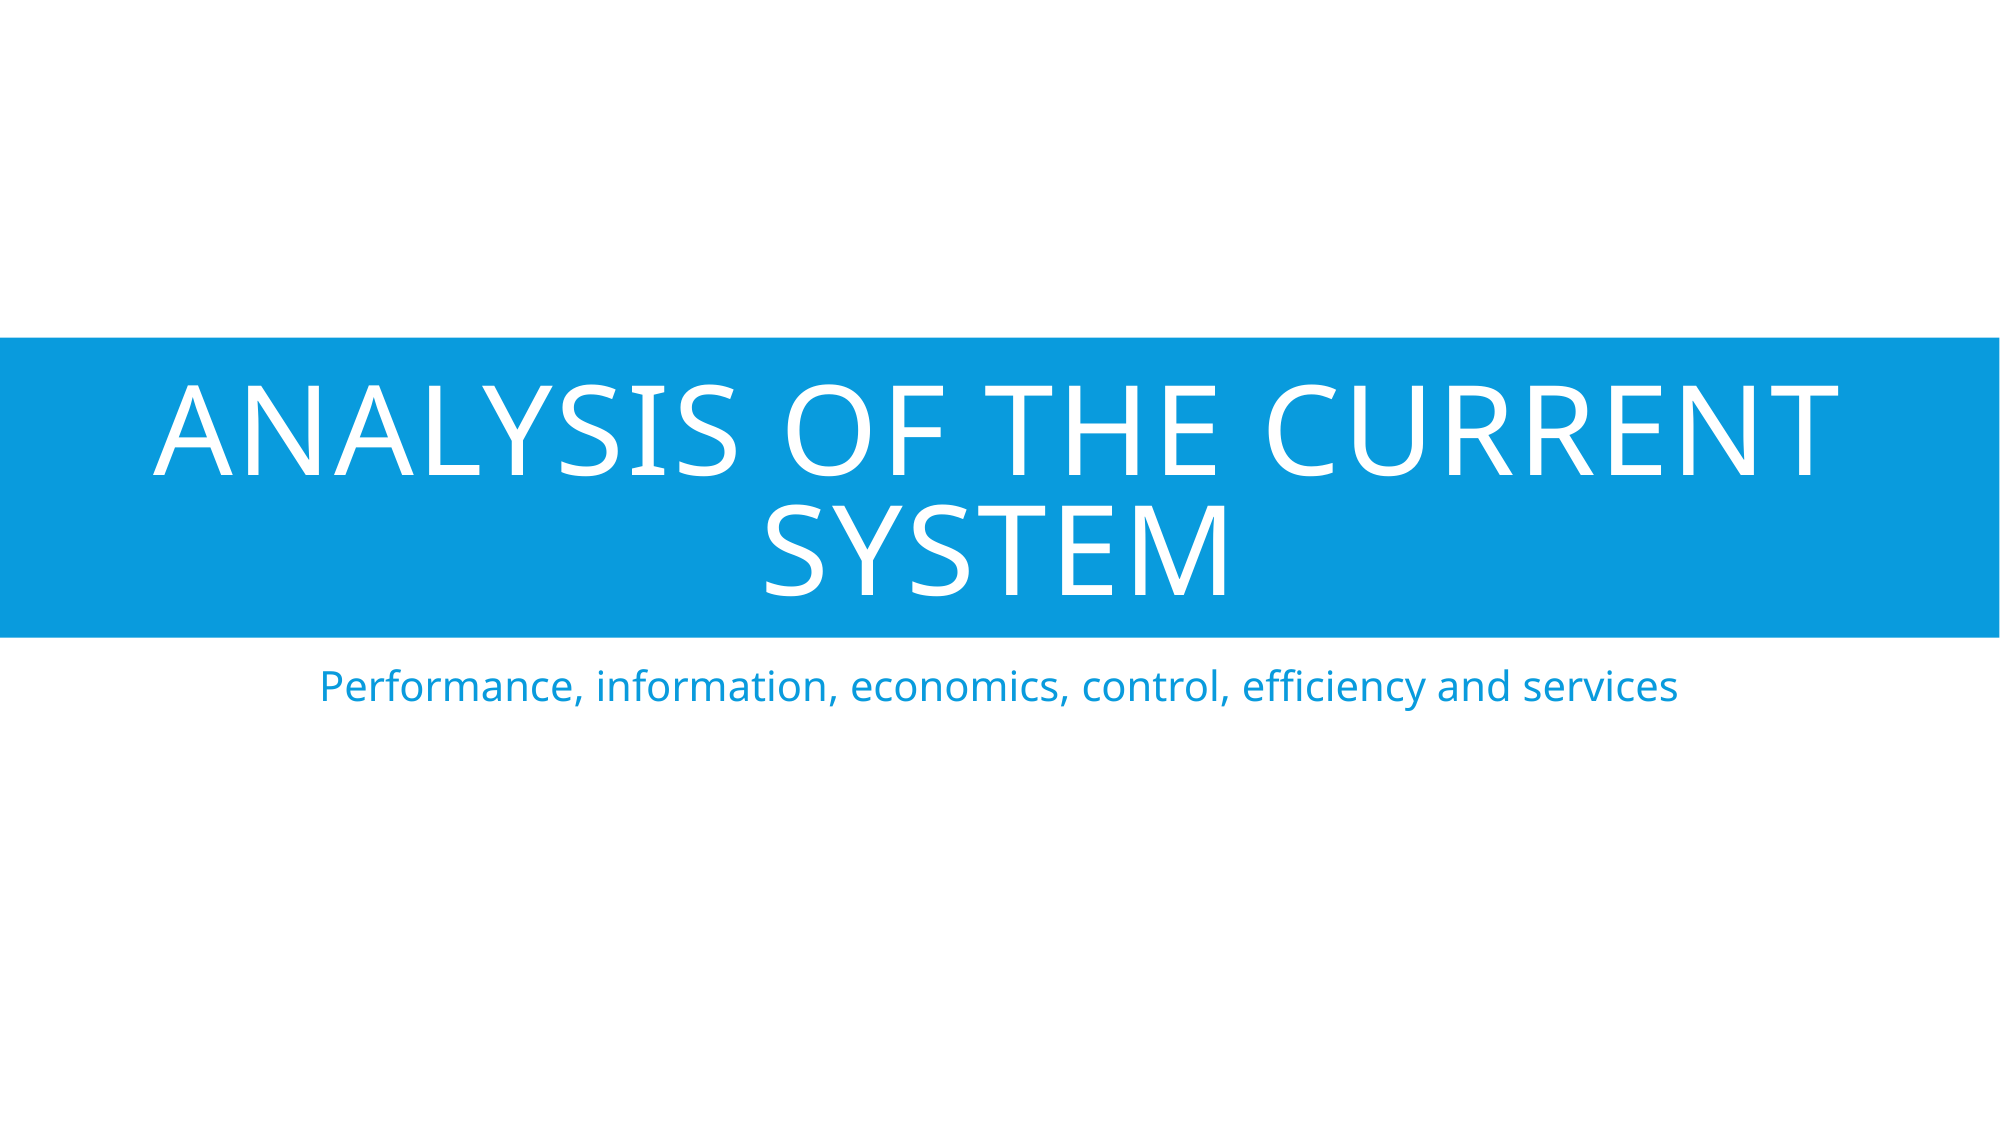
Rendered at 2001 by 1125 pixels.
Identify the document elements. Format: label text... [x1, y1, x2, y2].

title Analysis of the current system [136, 362, 1862, 638]
list Performance, information, economics, control, efficiency and services [136, 657, 1862, 851]
